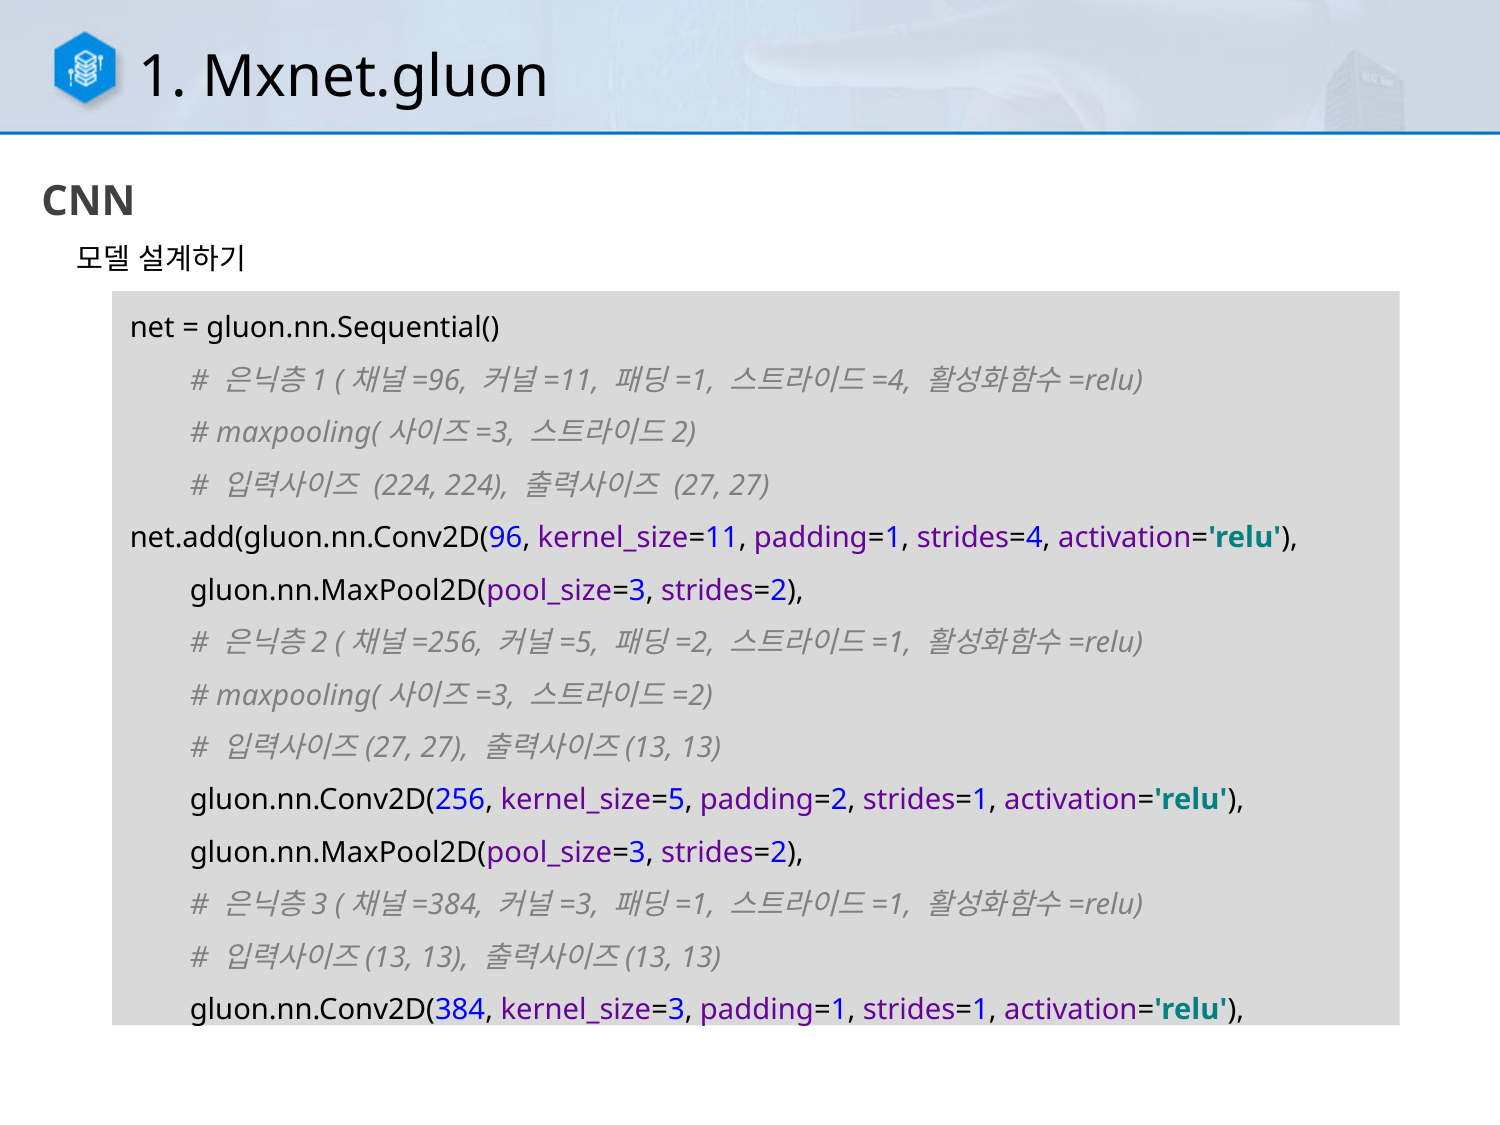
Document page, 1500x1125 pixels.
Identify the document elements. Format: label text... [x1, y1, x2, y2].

text_box CNN [41, 148, 1459, 224]
text_box net = gluon.nn.Sequential() # 은닉층1 (채널=96, 커널=11, 패딩=1, 스트라이드=4, 활성화함수=relu) # maxpooling(사이즈=3, 스트라이드2) # 입력사이즈 (224, 224), 출력사이즈 (27, 27) net.add(gluon.nn.Conv2D(96, kernel_size=11, padding=1, strides=4, activation='relu'), gluon.nn.MaxPool2D(pool_size=3, strides=2), # 은닉층2 (채널=256, 커널=5, 패딩=2, 스트라이드=1, 활성화함수=relu) # maxpooling(사이즈=3, 스트라이드=2) # 입력사이즈(27, 27), 출력사이즈(13, 13) gluon.nn.Conv2D(256, kernel_size=5, padding=2, strides=1, activation='relu'), gluon.nn.MaxPool2D(pool_size=3, strides=2), # 은닉층3 (채널=384, 커널=3, 패딩=1, 스트라이드=1, 활성화함수=relu) # 입력사이즈(13, 13), 출력사이즈(13, 13) gluon.nn.Conv2D(384, kernel_size=3, padding=1, strides=1, activation='relu'), [112, 291, 1400, 1026]
text_box 모델 설계하기 [76, 223, 1495, 276]
text_box 1. Mxnet.gluon [123, 31, 1247, 117]
picture [0, 0, 1500, 1125]
